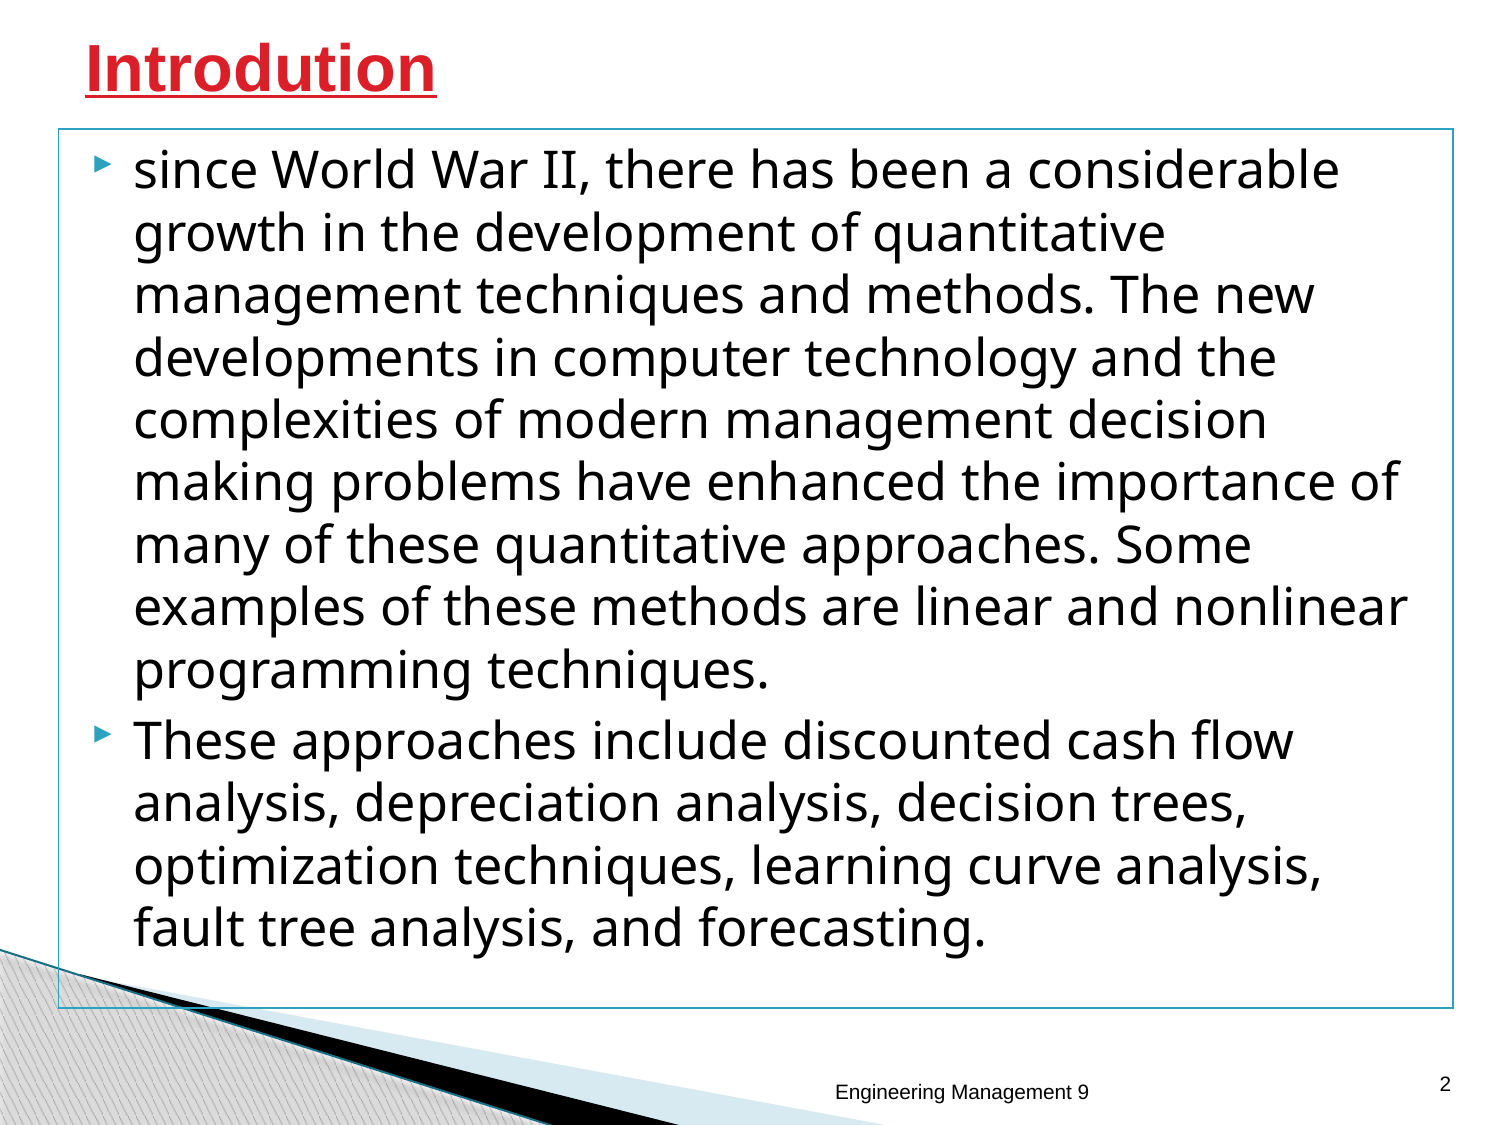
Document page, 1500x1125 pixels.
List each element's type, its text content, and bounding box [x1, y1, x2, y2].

title Introdution [70, 0, 1494, 129]
list since World War II, there has been a considerable growth in the development of quantitative management techniques and methods. The new developments in computer technology and the complexities of modern management decision making problems have enhanced the importance of many of these quantitative approaches. Some examples of these methods are linear and nonlinear programming techniques. These approaches include discounted cash flow analysis, depreciation analysis, decision trees, optimization techniques, learning curve analysis, fault tree analysis, and forecasting. [58, 128, 1454, 1009]
footer Engineering Management 9 [718, 1051, 1105, 1112]
slide_number 2 [1406, 1042, 1467, 1103]
